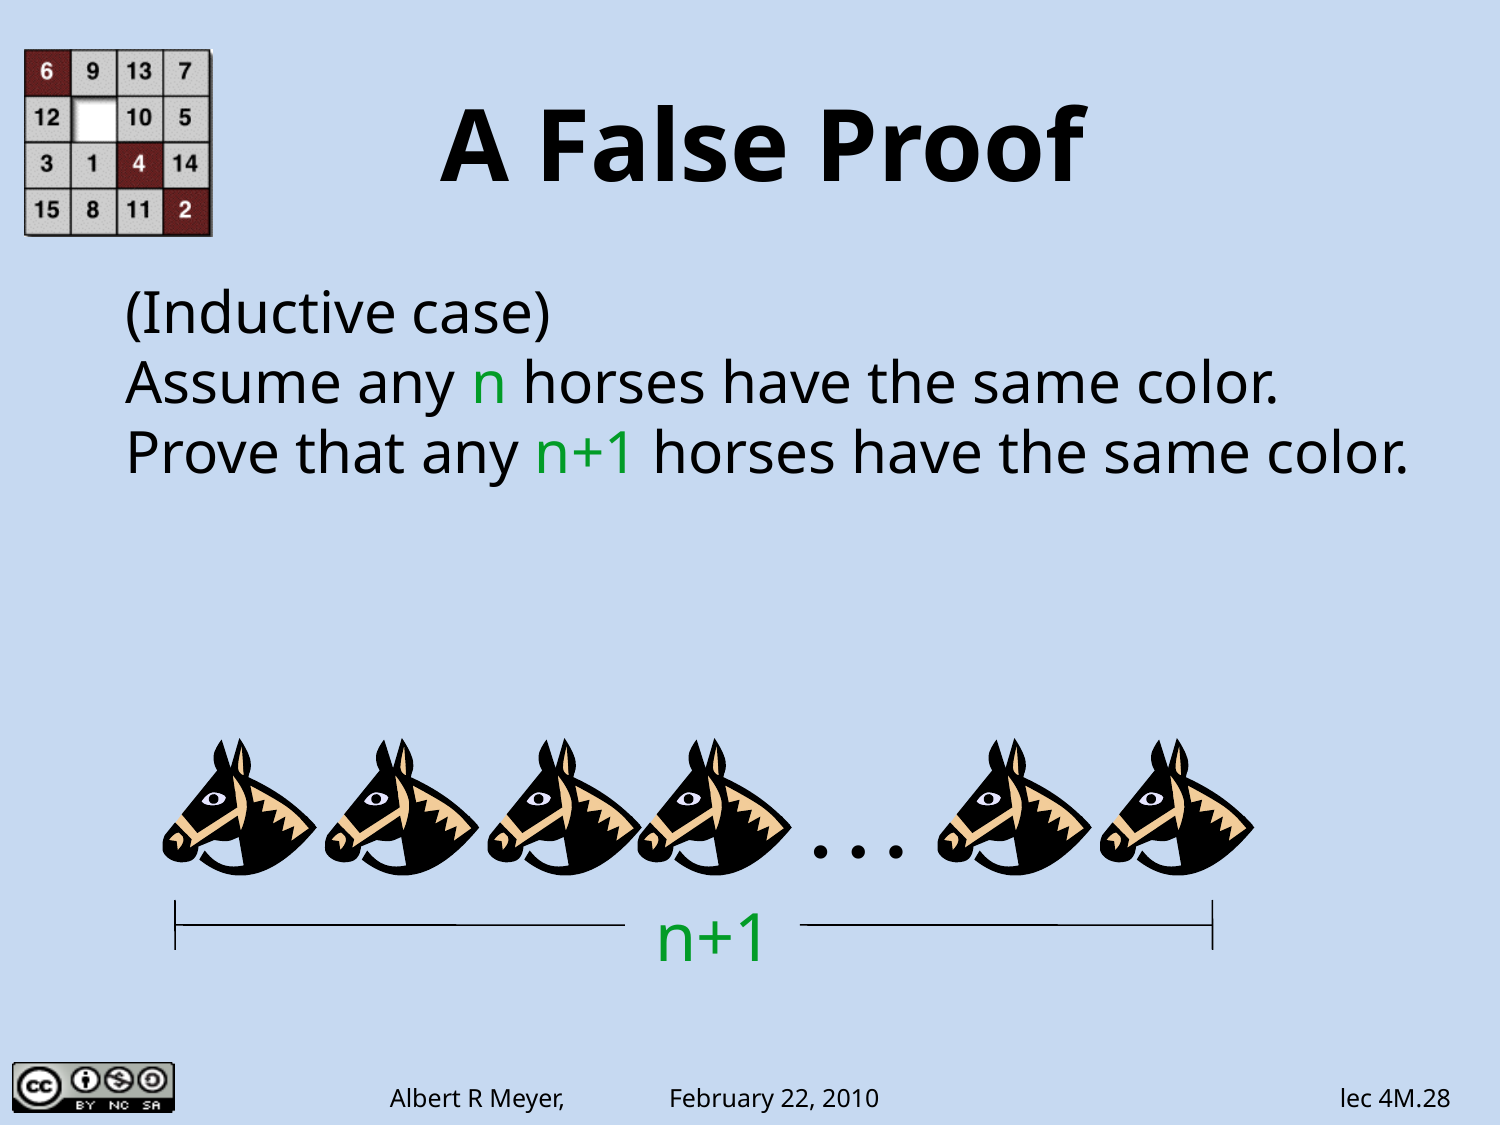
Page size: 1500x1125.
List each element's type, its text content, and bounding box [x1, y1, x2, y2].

picture [24, 49, 213, 237]
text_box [162, 737, 1256, 888]
picture [12, 1062, 175, 1113]
text_box (Inductive case) Assume any n horses have the same color. Prove that any n+1 horses have the same color. [110, 267, 1425, 493]
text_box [174, 887, 1213, 984]
title A False Proof [237, 45, 1288, 238]
